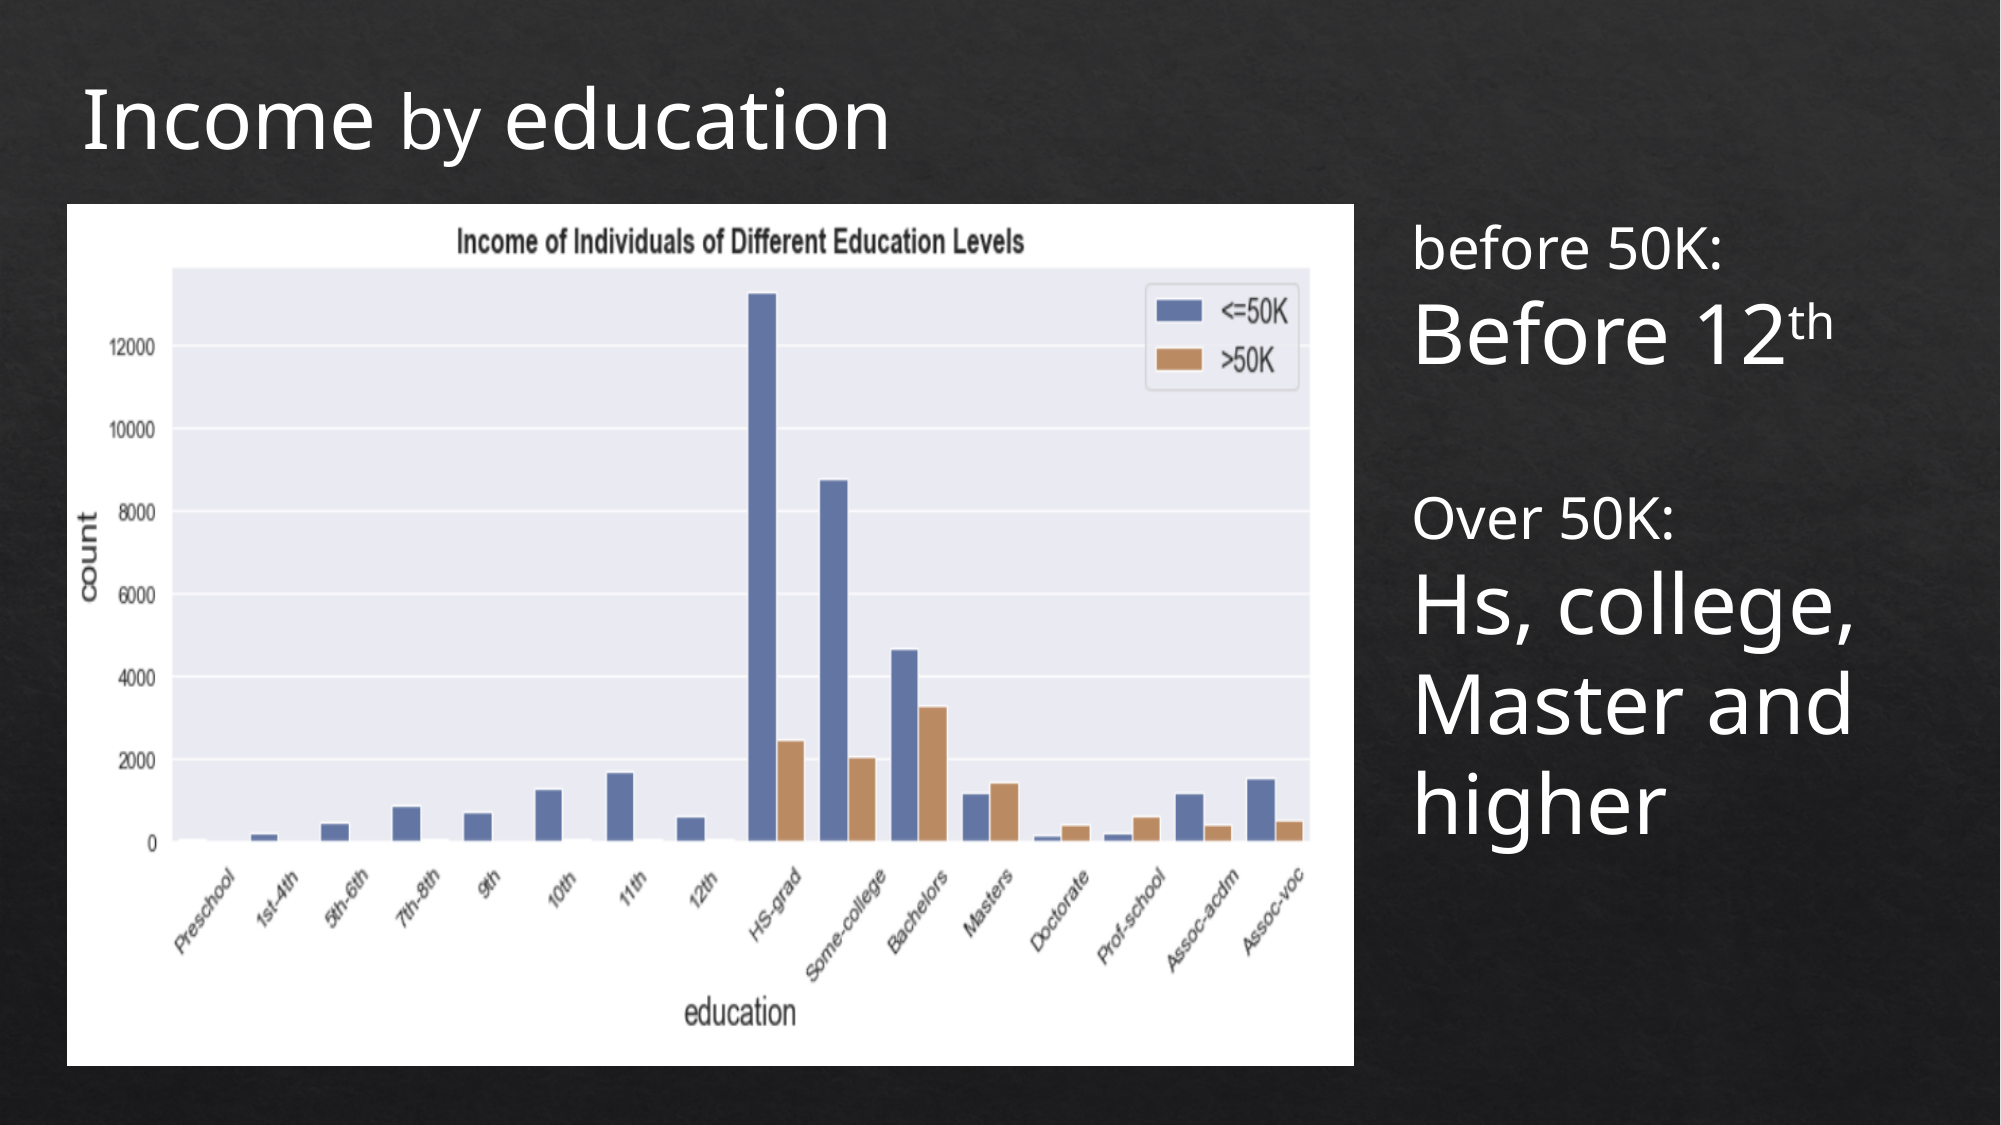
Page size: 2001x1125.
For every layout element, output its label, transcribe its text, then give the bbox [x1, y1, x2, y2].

text_box Income by education [67, 58, 1320, 174]
picture [67, 203, 1354, 1067]
text_box before 50K: Before 12th Over 50K: Hs, college, Master and higher [1396, 204, 1962, 959]
